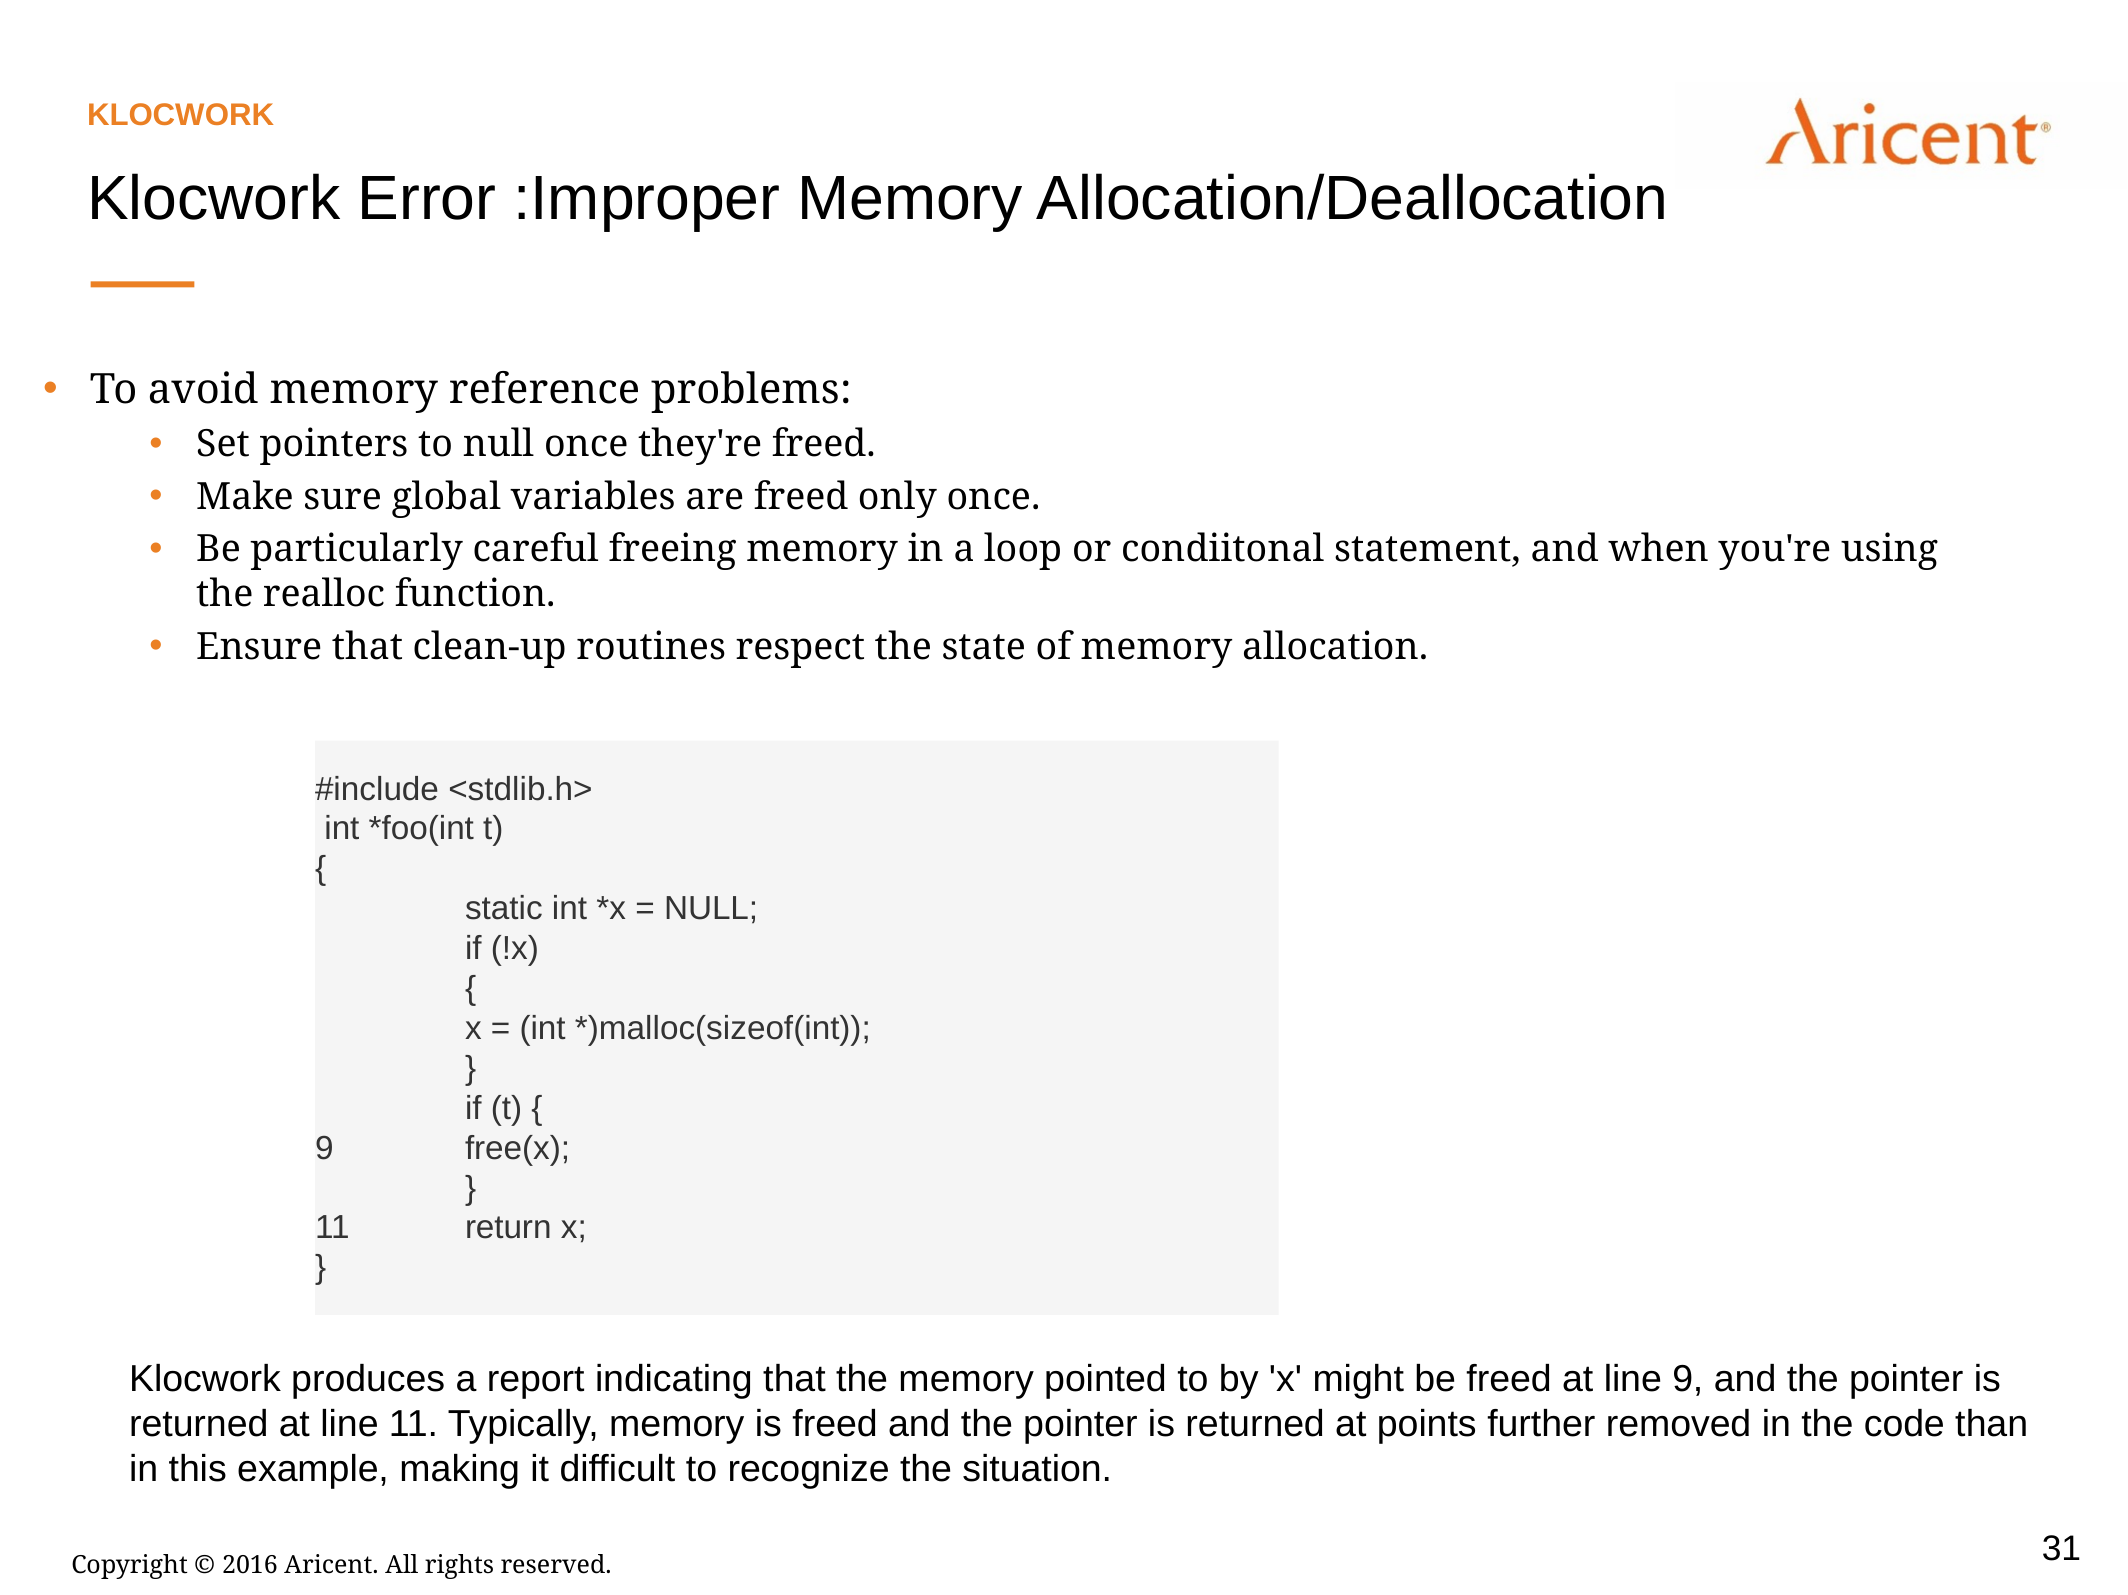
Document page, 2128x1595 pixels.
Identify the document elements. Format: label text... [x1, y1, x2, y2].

text_box #include <stdlib.h> int *foo(int t) { static int *x = NULL; if (!x) { x = (int *)malloc(sizeof(int)); } if (t) { 9 free(x); } 11 return x; } [315, 740, 1279, 1315]
list To avoid memory reference problems: Set pointers to null once they're freed. Make sure global variables are freed only once. Be particularly careful freeing memory in a loop or condiitonal statement, and when you're using the realloc function. Ensure that clean-up routines respect the state of memory allocation. [28, 354, 2005, 758]
picture [1675, 82, 2128, 189]
text_box Klocwork produces a report indicating that the memory pointed to by 'x' might be freed at line 9, and the pointer is returned at line 11. Typically, memory is freed and the pointer is returned at points further removed in the code than in this example, making it difficult to recognize the situation. [114, 1346, 2077, 1496]
list Klocwork Error :Improper Memory Allocation/Deallocation [72, 150, 1742, 277]
list Klocwork [72, 46, 1742, 140]
